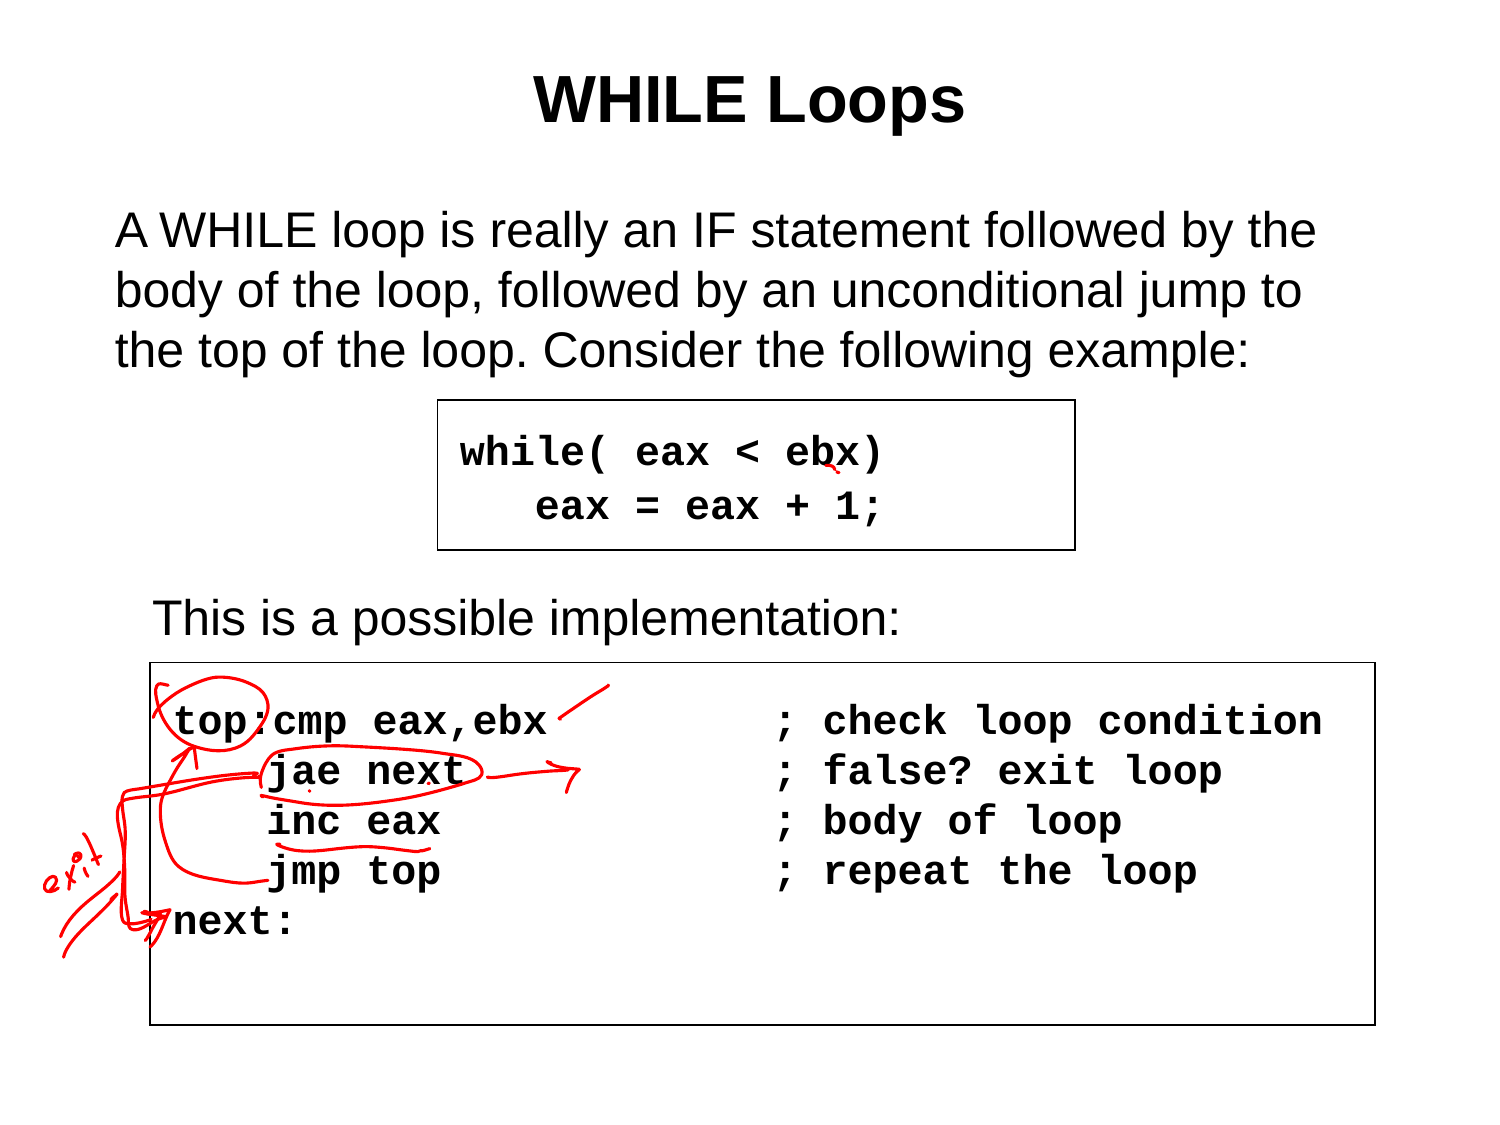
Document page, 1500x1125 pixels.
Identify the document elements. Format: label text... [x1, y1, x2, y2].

title WHILE Loops [75, 24, 1425, 168]
text_box while( eax < ebx) eax = eax + 1; [437, 400, 1075, 550]
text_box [137, 562, 1376, 1026]
text_box A WHILE loop is really an IF statement followed by the body of the loop, followed by an unconditional jump to the top of the loop. Consider the following example: [99, 174, 1400, 400]
